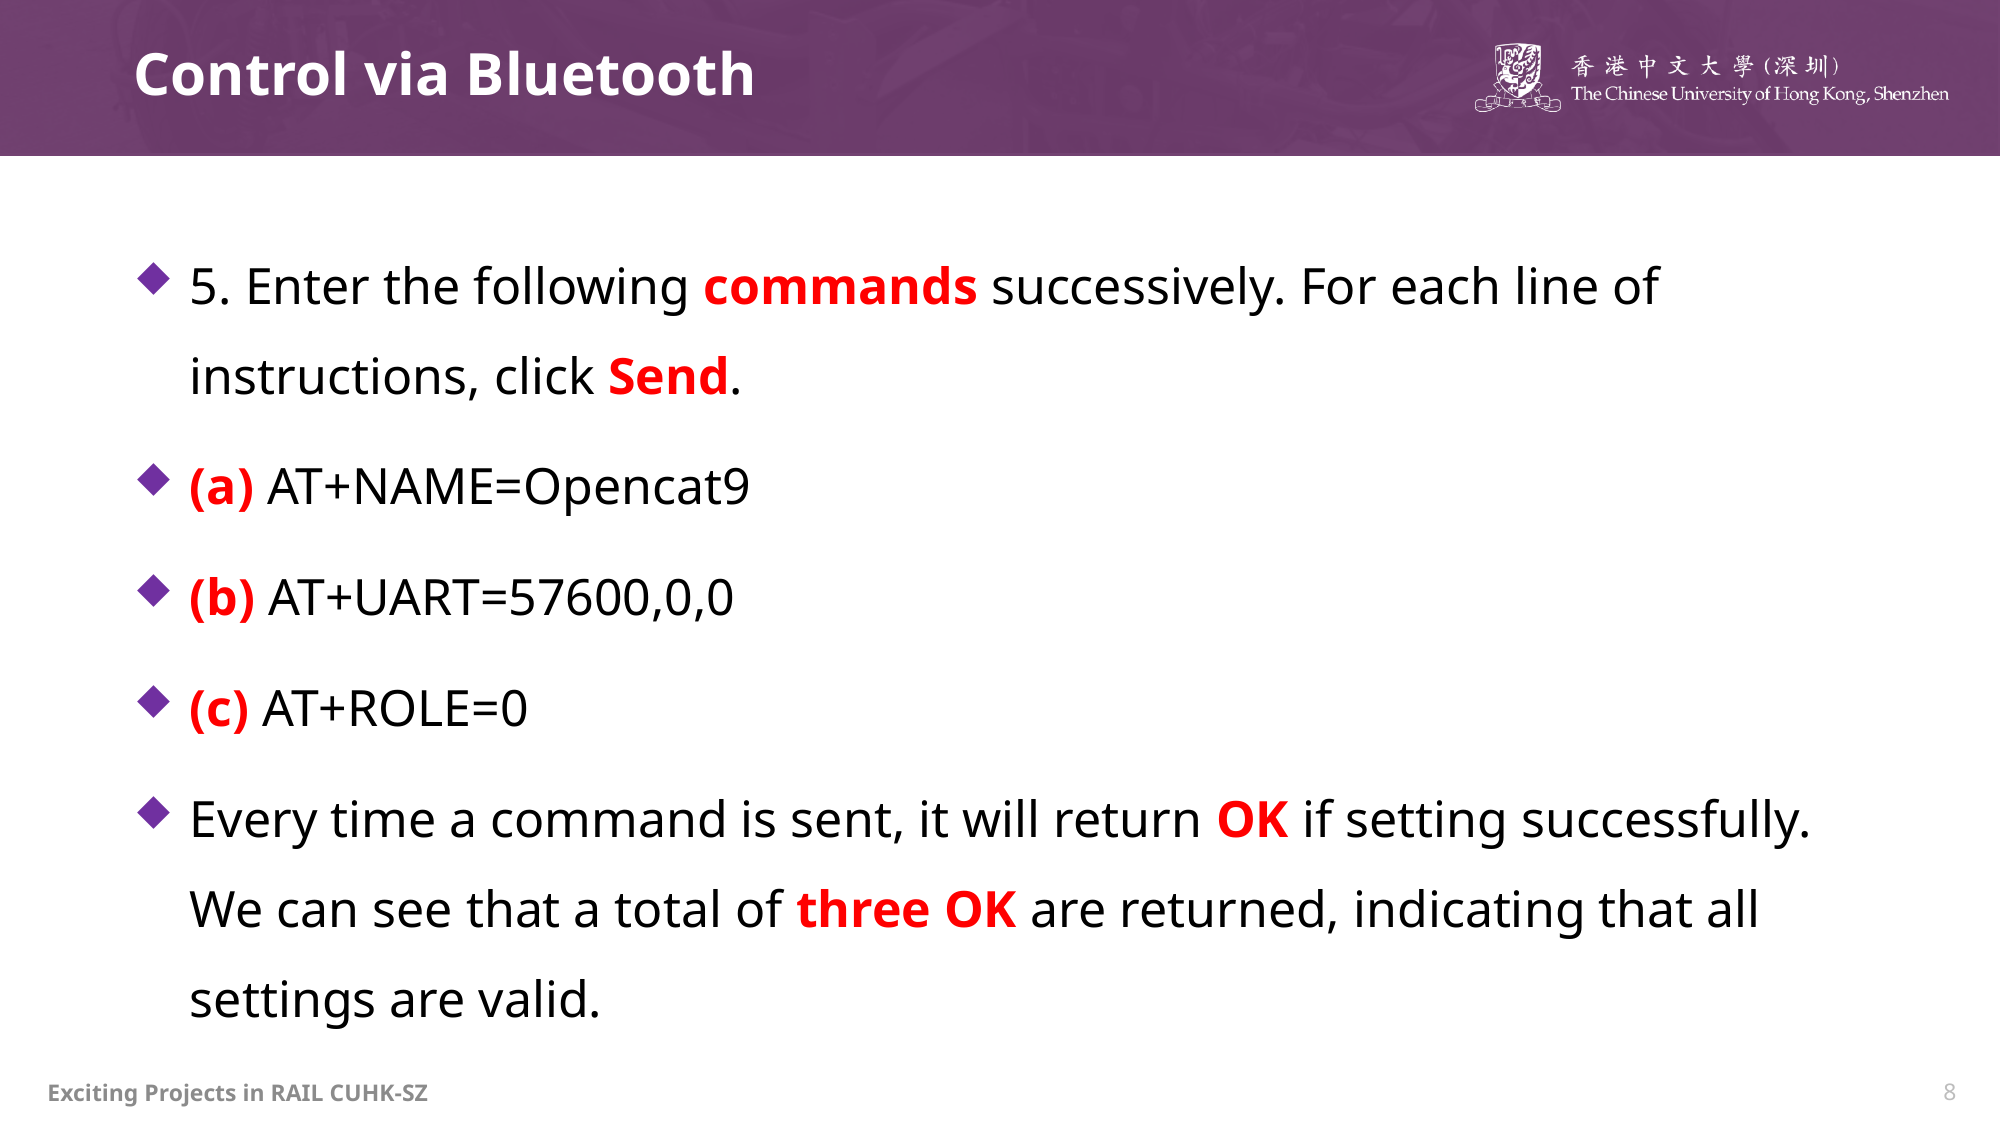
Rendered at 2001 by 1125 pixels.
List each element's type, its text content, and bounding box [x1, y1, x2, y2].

picture [1430, 13, 1994, 141]
list 5. Enter the following commands successively. For each line of instructions, click Send. (a) AT+NAME=Opencat9 (b) AT+UART=57600,0,0 (c) AT+ROLE=0 Every time a command is sent, it will return OK if setting successfully. We can see that a total of three OK are returned, indicating that all settings are valid. [118, 216, 1878, 1026]
footer Exciting Projects in RAIL CUHK-SZ [32, 1062, 619, 1123]
slide_number 8 [1859, 1062, 1972, 1123]
title Control via Bluetooth [118, 8, 1413, 146]
